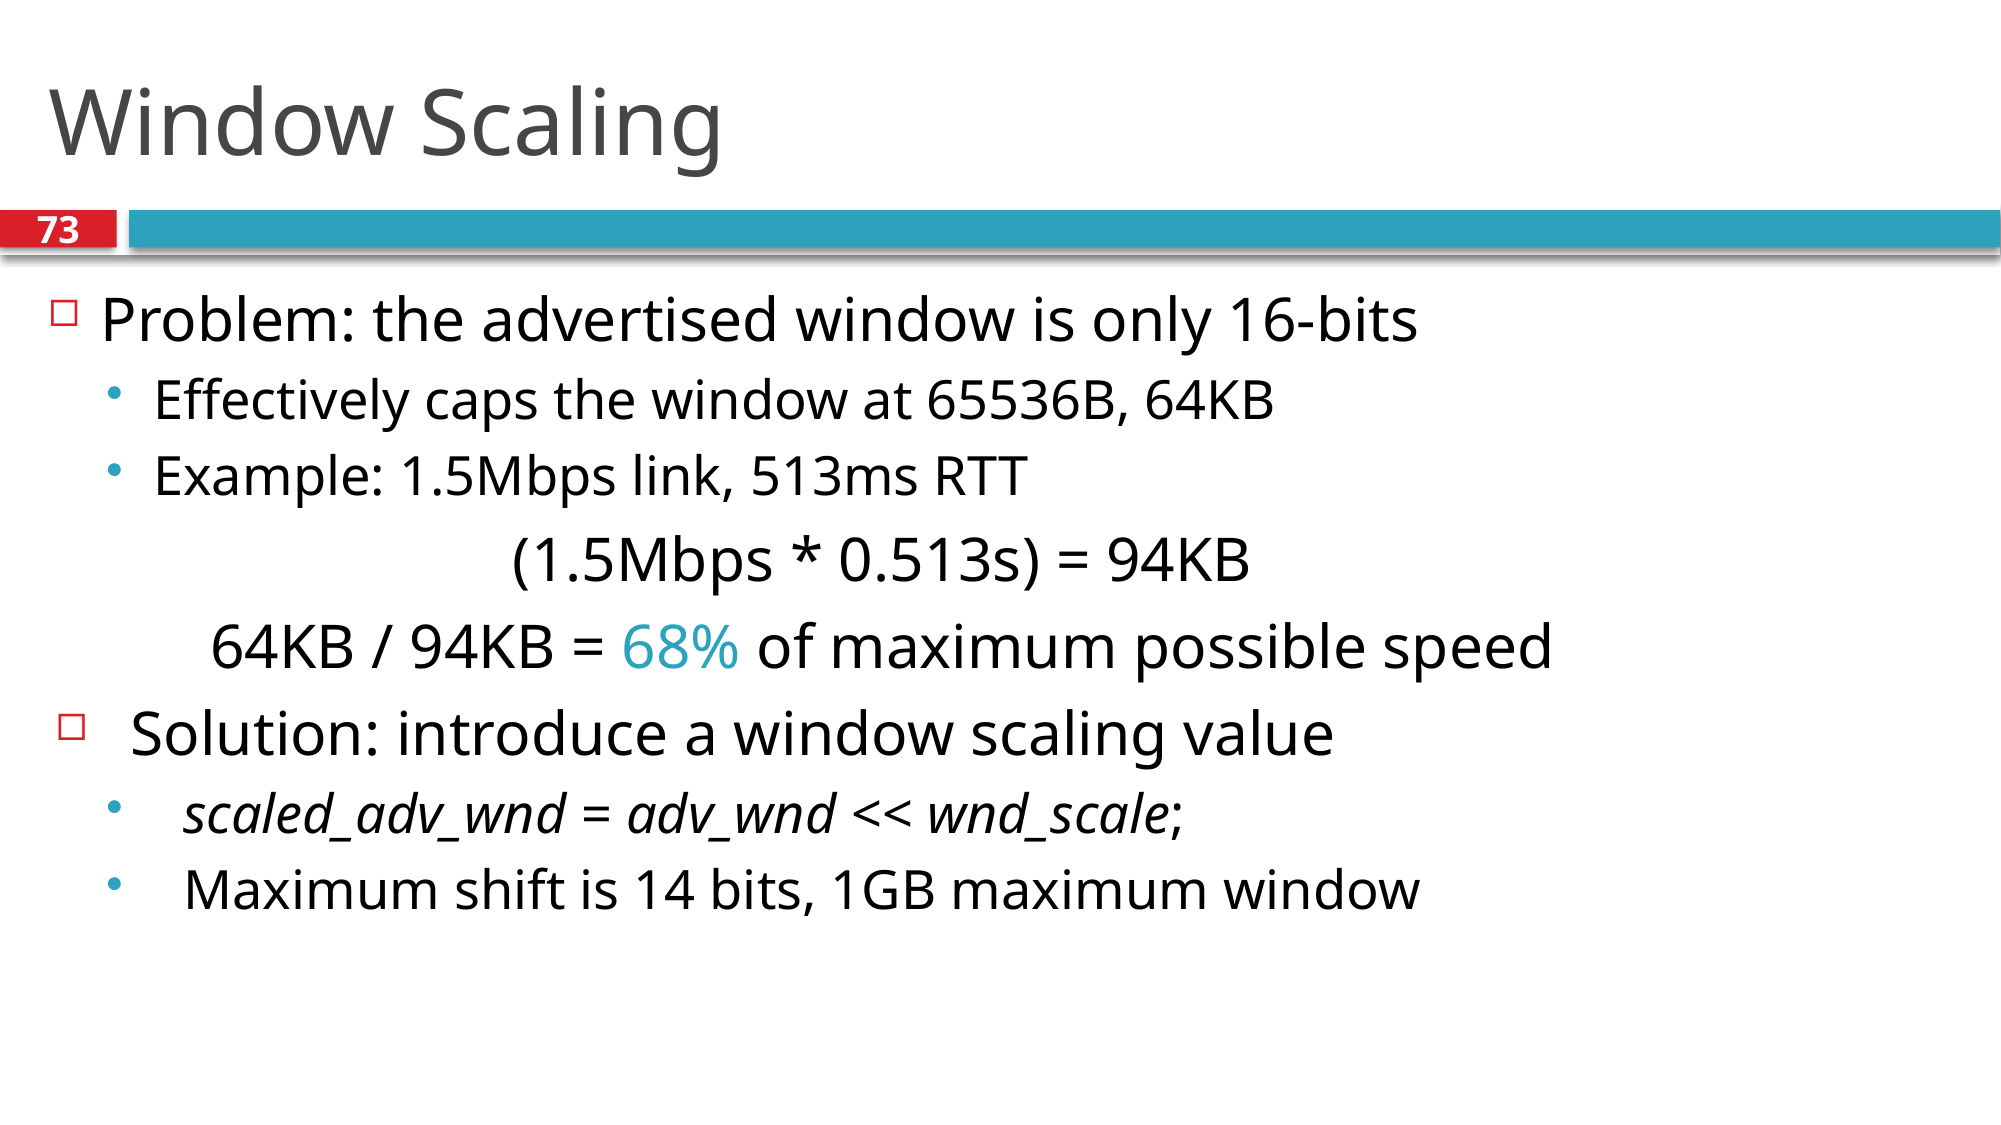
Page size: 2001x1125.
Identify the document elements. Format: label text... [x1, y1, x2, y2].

slide_number 73 [0, 206, 117, 257]
title Window Scaling [33, 37, 1967, 200]
list Problem: the advertised window is only 16-bits Effectively caps the window at 65536B, 64KB Example: 1.5Mbps link, 513ms RTT (1.5Mbps * 0.513s) = 94KB 64KB / 94KB = 68% of maximum possible speed Solution: introduce a window scaling value scaled_adv_wnd = adv_wnd << wnd_scale; Maximum shift is 14 bits, 1GB maximum window [33, 273, 1725, 1100]
